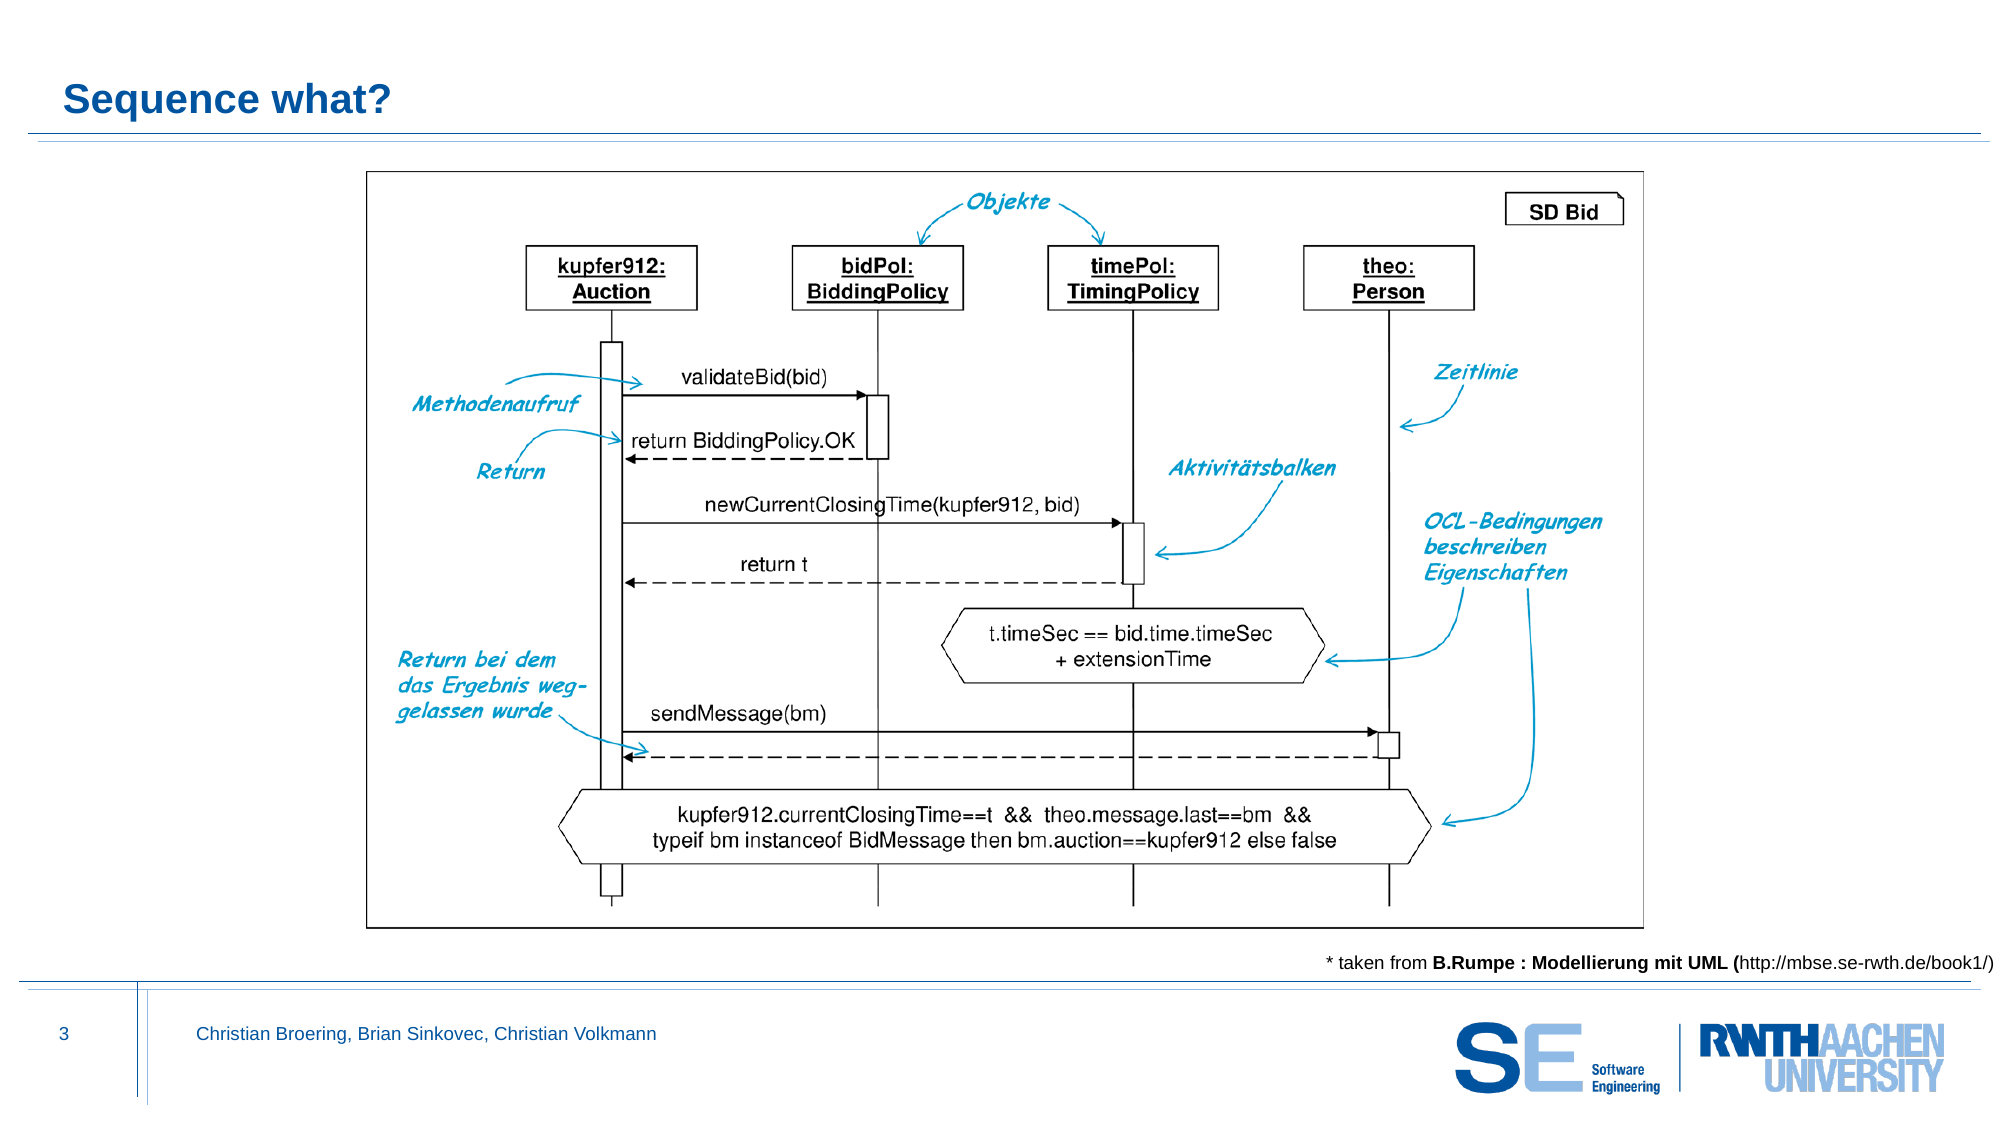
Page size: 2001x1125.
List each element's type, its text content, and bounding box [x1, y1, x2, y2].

text_box * taken from B.Rumpe : Modellierung mit UML (http://mbse.se-rwth.de/book1/) [1311, 943, 2000, 981]
picture [366, 171, 1644, 931]
picture [1435, 990, 1964, 1125]
title Sequence what? [63, 33, 1947, 123]
